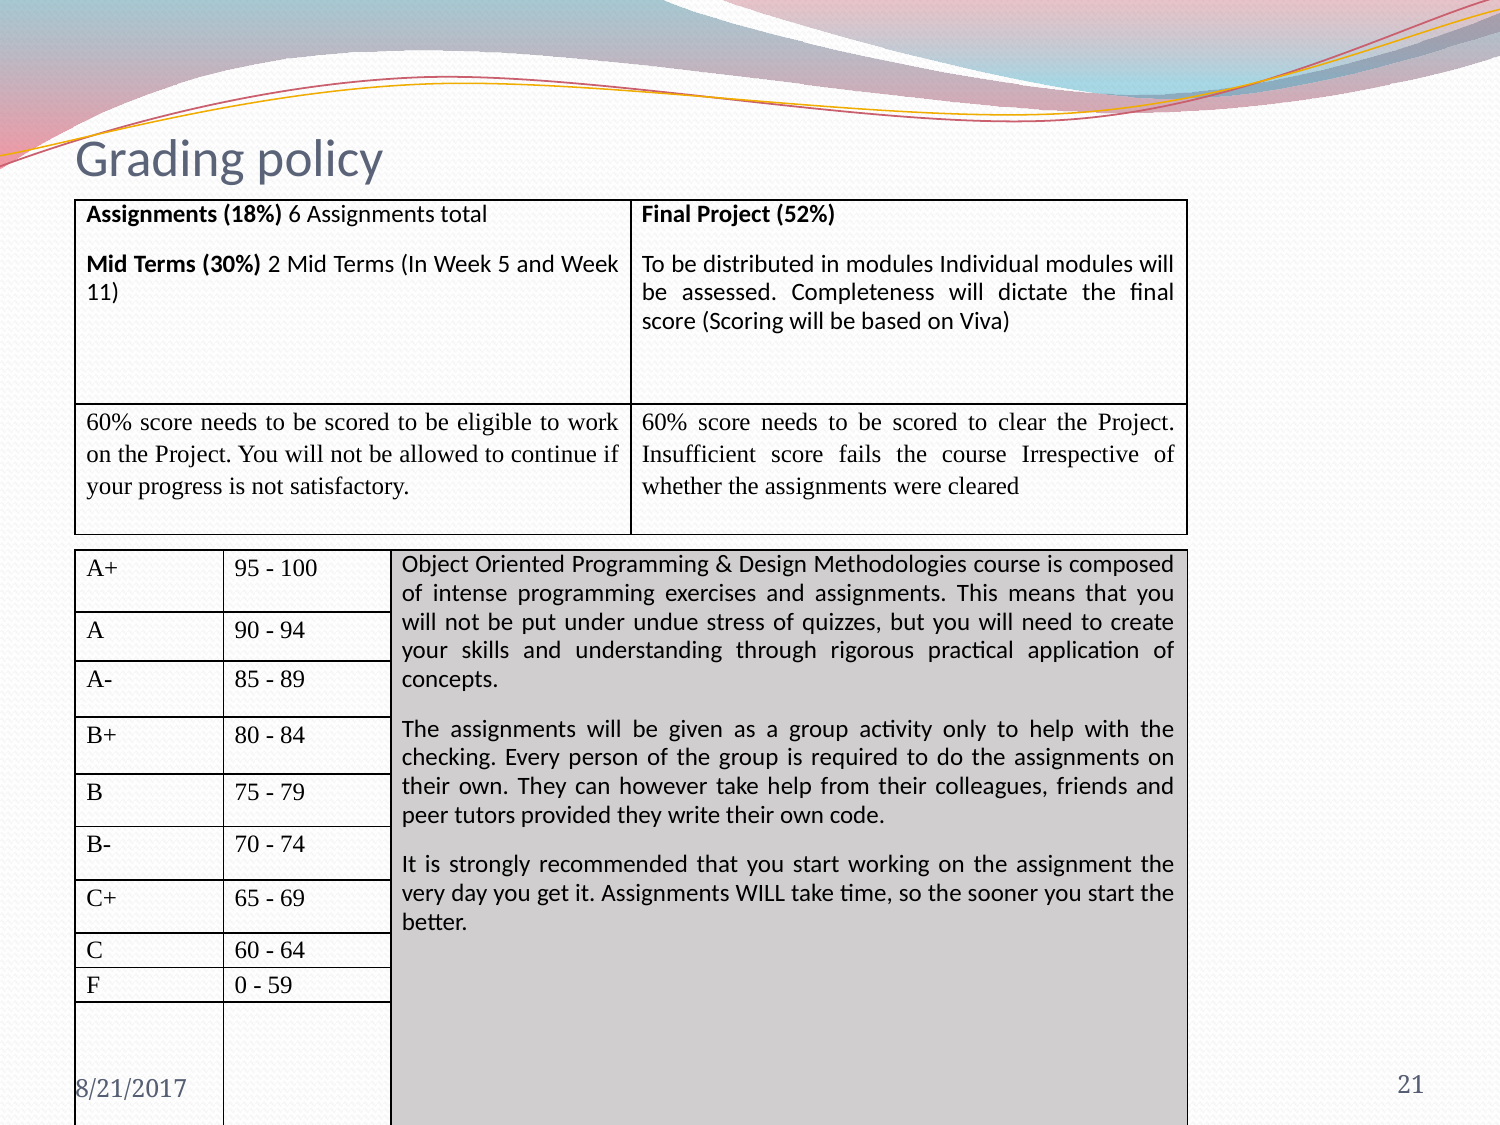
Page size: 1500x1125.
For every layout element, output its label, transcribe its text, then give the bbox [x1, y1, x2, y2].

table_header Final Project (52%) To be distributed in modules Individual modules will be assessed. Completeness will dictate the final score (Scoring will be based on Viva) [632, 201, 1186, 403]
table_cell A- [76, 662, 223, 716]
table_cell B+ [76, 718, 223, 773]
table_cell 75 - 79 [224, 775, 390, 826]
table_cell 65 - 69 [224, 881, 390, 932]
table_cell [76, 1003, 223, 1125]
table_cell 80 - 84 [224, 718, 390, 773]
table_cell 0 - 59 [224, 968, 390, 1001]
table_cell B- [76, 827, 223, 879]
table_cell 60% score needs to be scored to be eligible to work on the Project. You will not be allowed to continue if your progress is not satisfactory. [76, 405, 630, 534]
table_cell 60 - 64 [224, 934, 390, 967]
table_cell 70 - 74 [224, 827, 390, 879]
table_cell B [76, 775, 223, 826]
table_header 95 - 100 [224, 551, 390, 611]
table_header Assignments (18%) 6 Assignments total Mid Terms (30%) 2 Mid Terms (In Week 5 and Week 11) [76, 201, 630, 403]
table_cell 90 - 94 [224, 613, 390, 660]
title Grading policy [75, 115, 1425, 188]
table_header Object Oriented Programming & Design Methodologies course is composed of intense programming exercises and assignments. This means that you will not be put under undue stress of quizzes, but you will need to create your skills and understanding through rigorous practical application of concepts. The assignments will be given as a group activity only to help with the checking. Every person of the group is required to do the assignments on their own. They can however take help from their colleagues, friends and peer tutors provided they write their own code. It is strongly recommended that you start working on the assignment the very day you get it. Assignments WILL take time, so the sooner you start the better. [392, 551, 1187, 1125]
slide_number 21 [1299, 1042, 1425, 1103]
table_cell 85 - 89 [224, 662, 390, 716]
table_cell C+ [76, 881, 223, 932]
table_cell F [76, 968, 223, 1001]
table_cell [224, 1003, 390, 1125]
table_header A+ [76, 551, 223, 611]
table_cell 60% score needs to be scored to clear the Project. Insufficient score fails the course Irrespective of whether the assignments were cleared [632, 405, 1186, 534]
table_cell A [76, 613, 223, 660]
table_cell C [76, 934, 223, 967]
